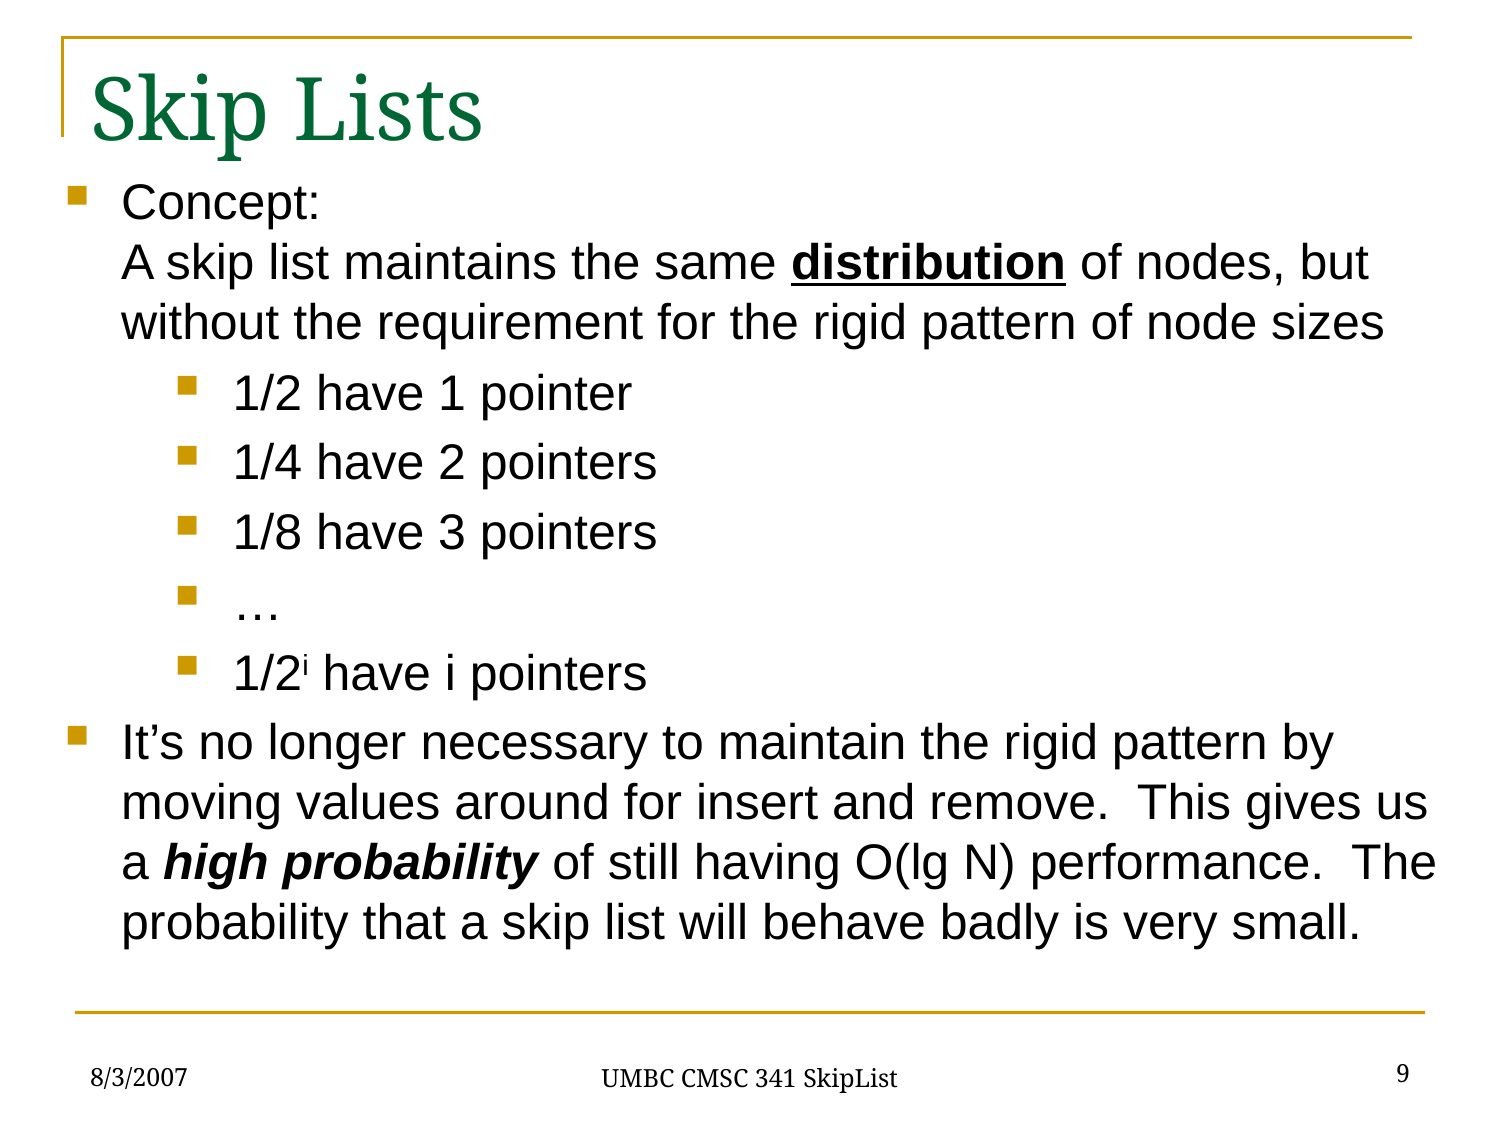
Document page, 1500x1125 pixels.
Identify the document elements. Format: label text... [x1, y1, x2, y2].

title Skip Lists [74, 45, 1426, 151]
list Concept: A skip list maintains the same distribution of nodes, but without the requirement for the rigid pattern of node sizes 1/2 have 1 pointer 1/4 have 2 pointers 1/8 have 3 pointers … 1/2i have i pointers It’s no longer necessary to maintain the rigid pattern by moving values around for insert and remove. This gives us a high probability of still having O(lg N) performance. The probability that a skip list will behave badly is very small. [49, 162, 1476, 994]
footer UMBC CMSC 341 SkipList [512, 1024, 988, 1101]
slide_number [74, 1023, 426, 1100]
slide_number 9 [1074, 1023, 1426, 1100]
